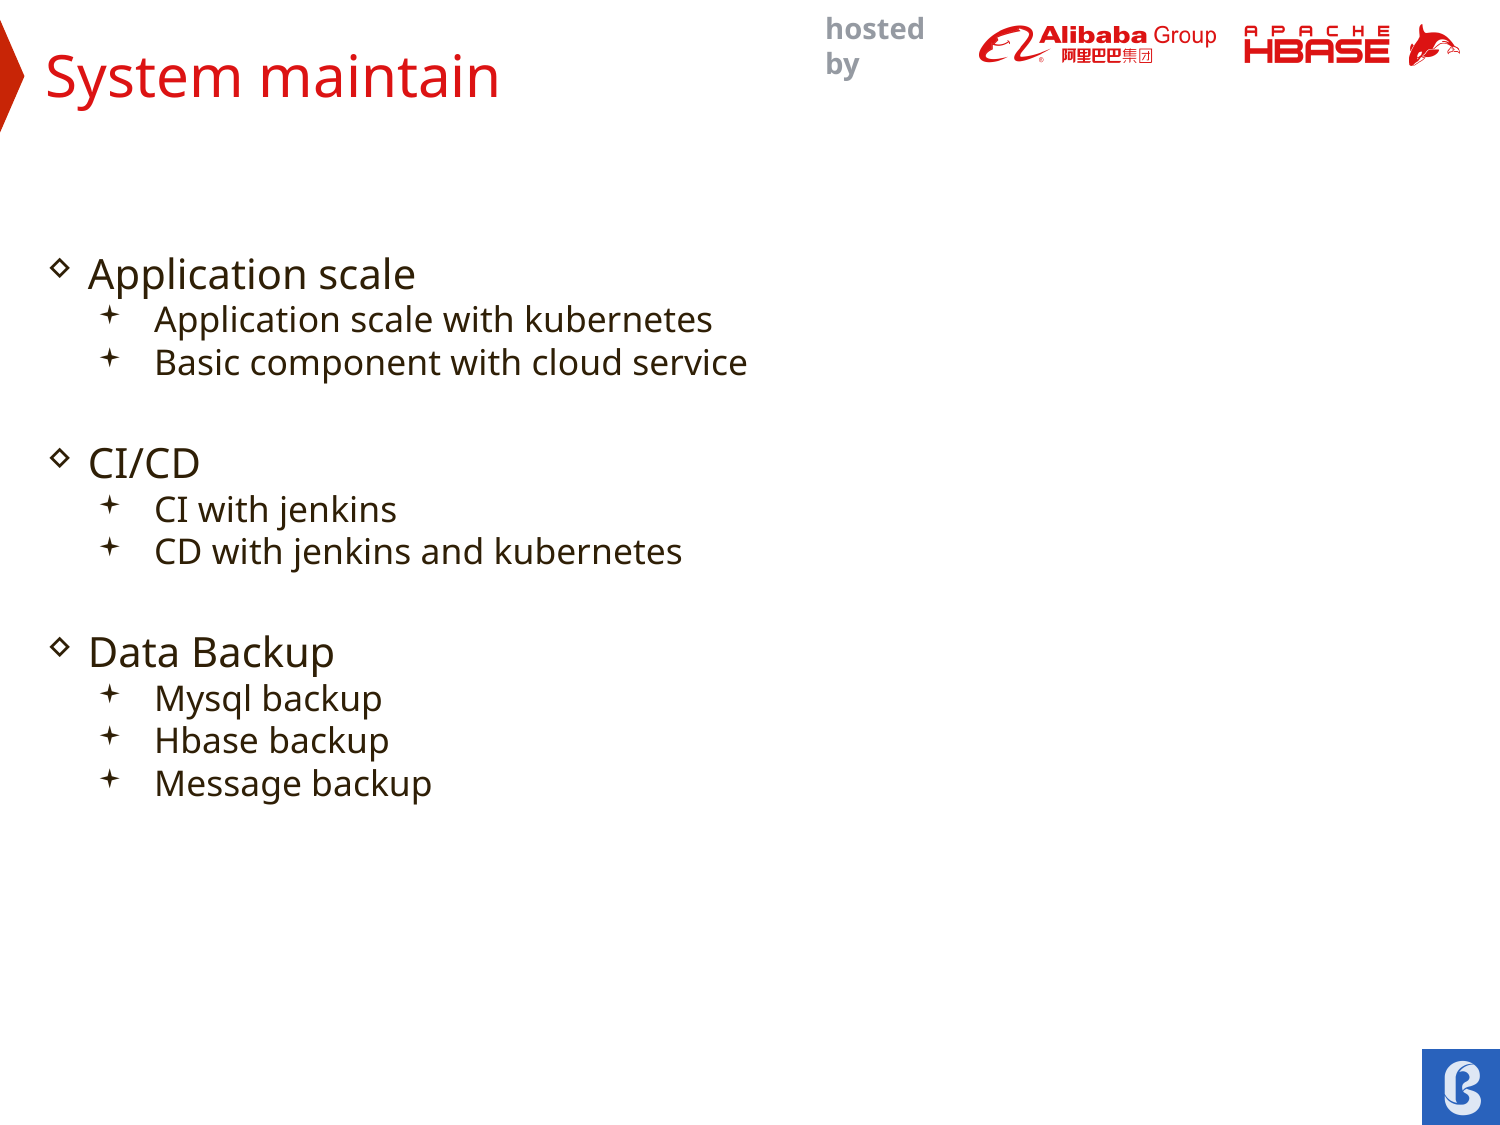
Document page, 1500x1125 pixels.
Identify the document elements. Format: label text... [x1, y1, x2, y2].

list System maintain [36, 24, 930, 118]
picture [1422, 1049, 1500, 1125]
list Application scale Application scale with kubernetes Basic component with cloud service CI/CD CI with jenkins CD with jenkins and kubernetes Data Backup Mysql backup Hbase backup Message backup [36, 238, 1430, 1043]
picture [979, 24, 1460, 66]
